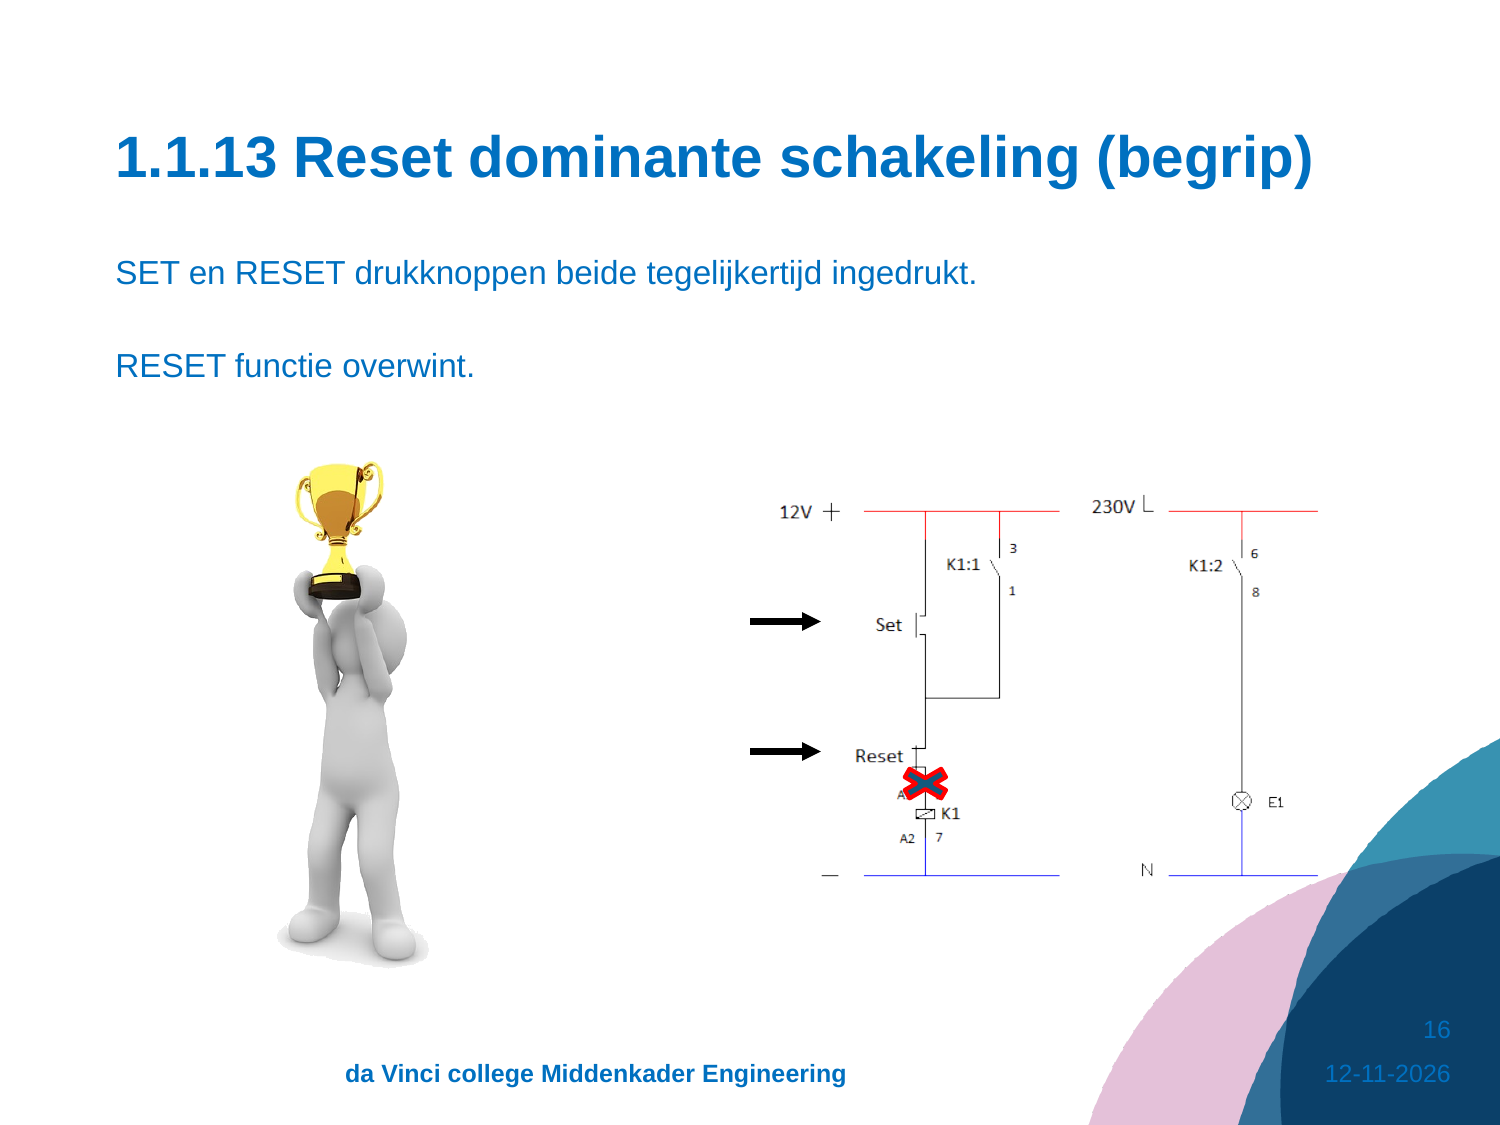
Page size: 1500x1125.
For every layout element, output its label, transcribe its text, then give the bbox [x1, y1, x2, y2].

list SET en RESET drukknoppen beide tegelijkertijd ingedrukt. RESET functie overwint. [100, 243, 1483, 1059]
title 1.1.13 Reset dominante schakeling (begrip) [100, 54, 1400, 197]
picture [42, 397, 1500, 1125]
footer da Vinci college Middenkader Engineering [242, 1059, 951, 1103]
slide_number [1116, 1059, 1467, 1103]
picture [762, 479, 1354, 907]
